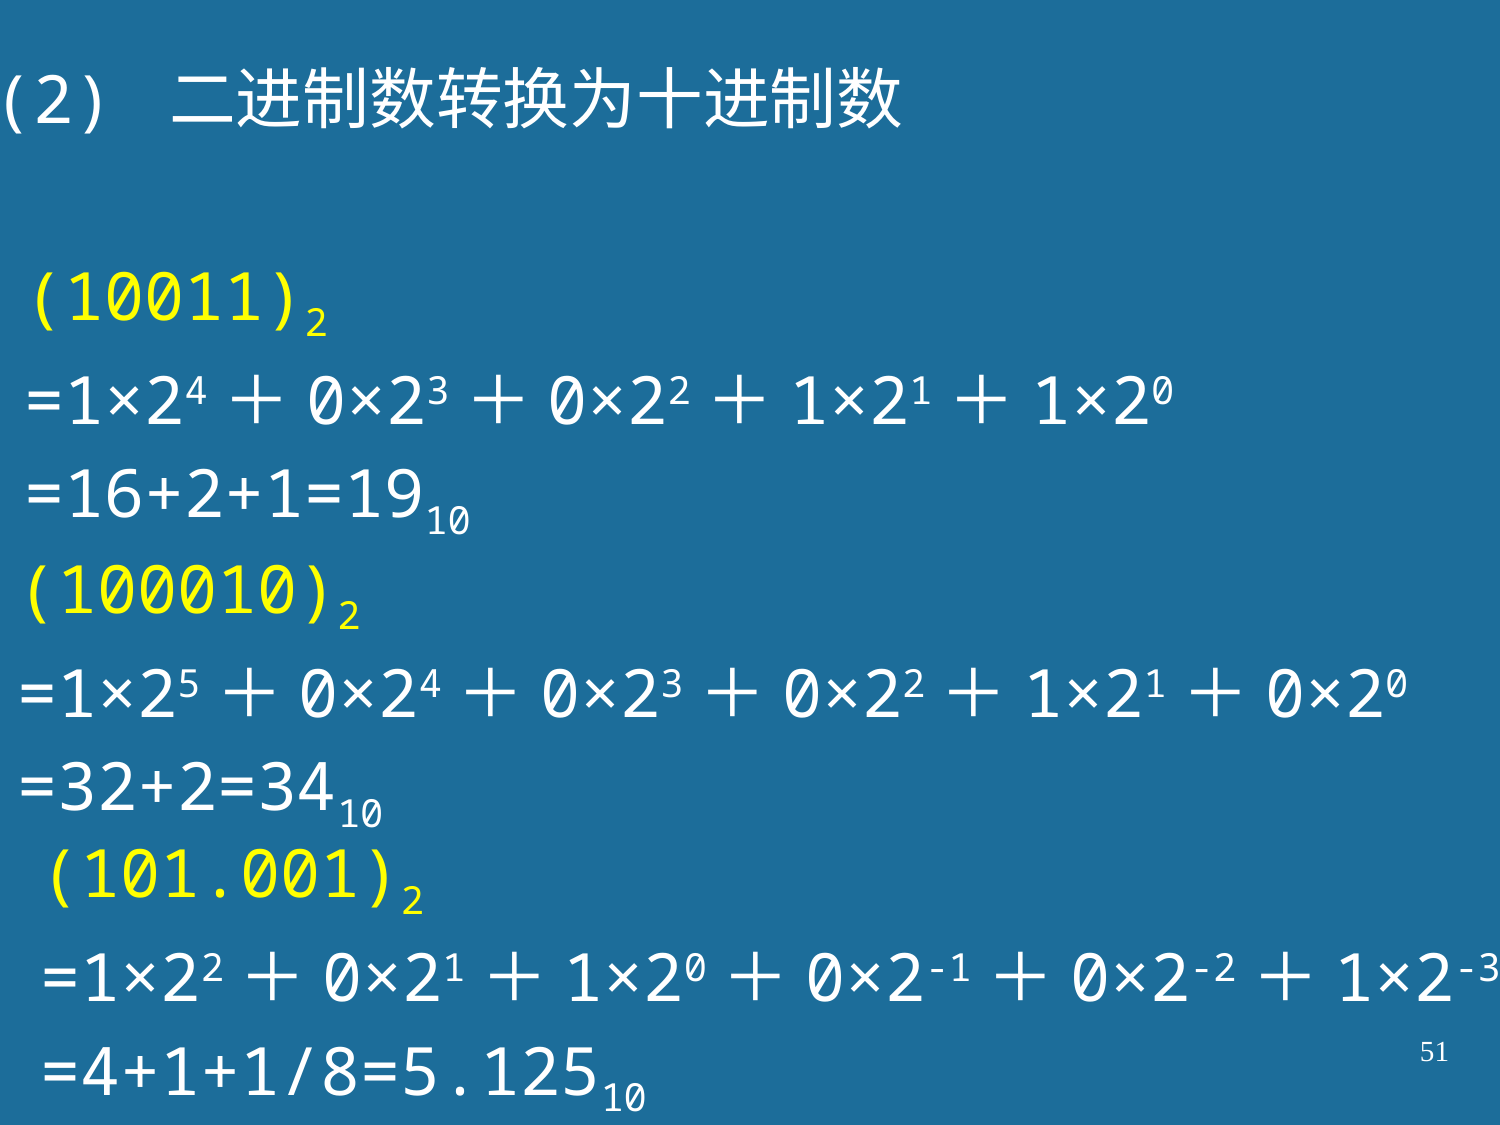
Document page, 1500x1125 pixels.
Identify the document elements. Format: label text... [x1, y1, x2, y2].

text_box (100010)2 =1×25＋0×24＋0×23＋0×22＋1×21＋0×20 =32+2=3410 [2, 538, 1463, 843]
slide_number 51 [1151, 1025, 1465, 1100]
text_box (10011)2 =1×24＋0×23＋0×22＋1×21＋1×20 =16+2+1=1910 [9, 246, 1229, 538]
text_box (2) 二进制数转换为十进制数 [0, 49, 919, 145]
text_box (101.001)2 =1×22＋0×21＋1×20＋0×2-1＋0×2-2＋1×2-3 =4+1+1/8=5.12510 [26, 823, 1500, 1125]
